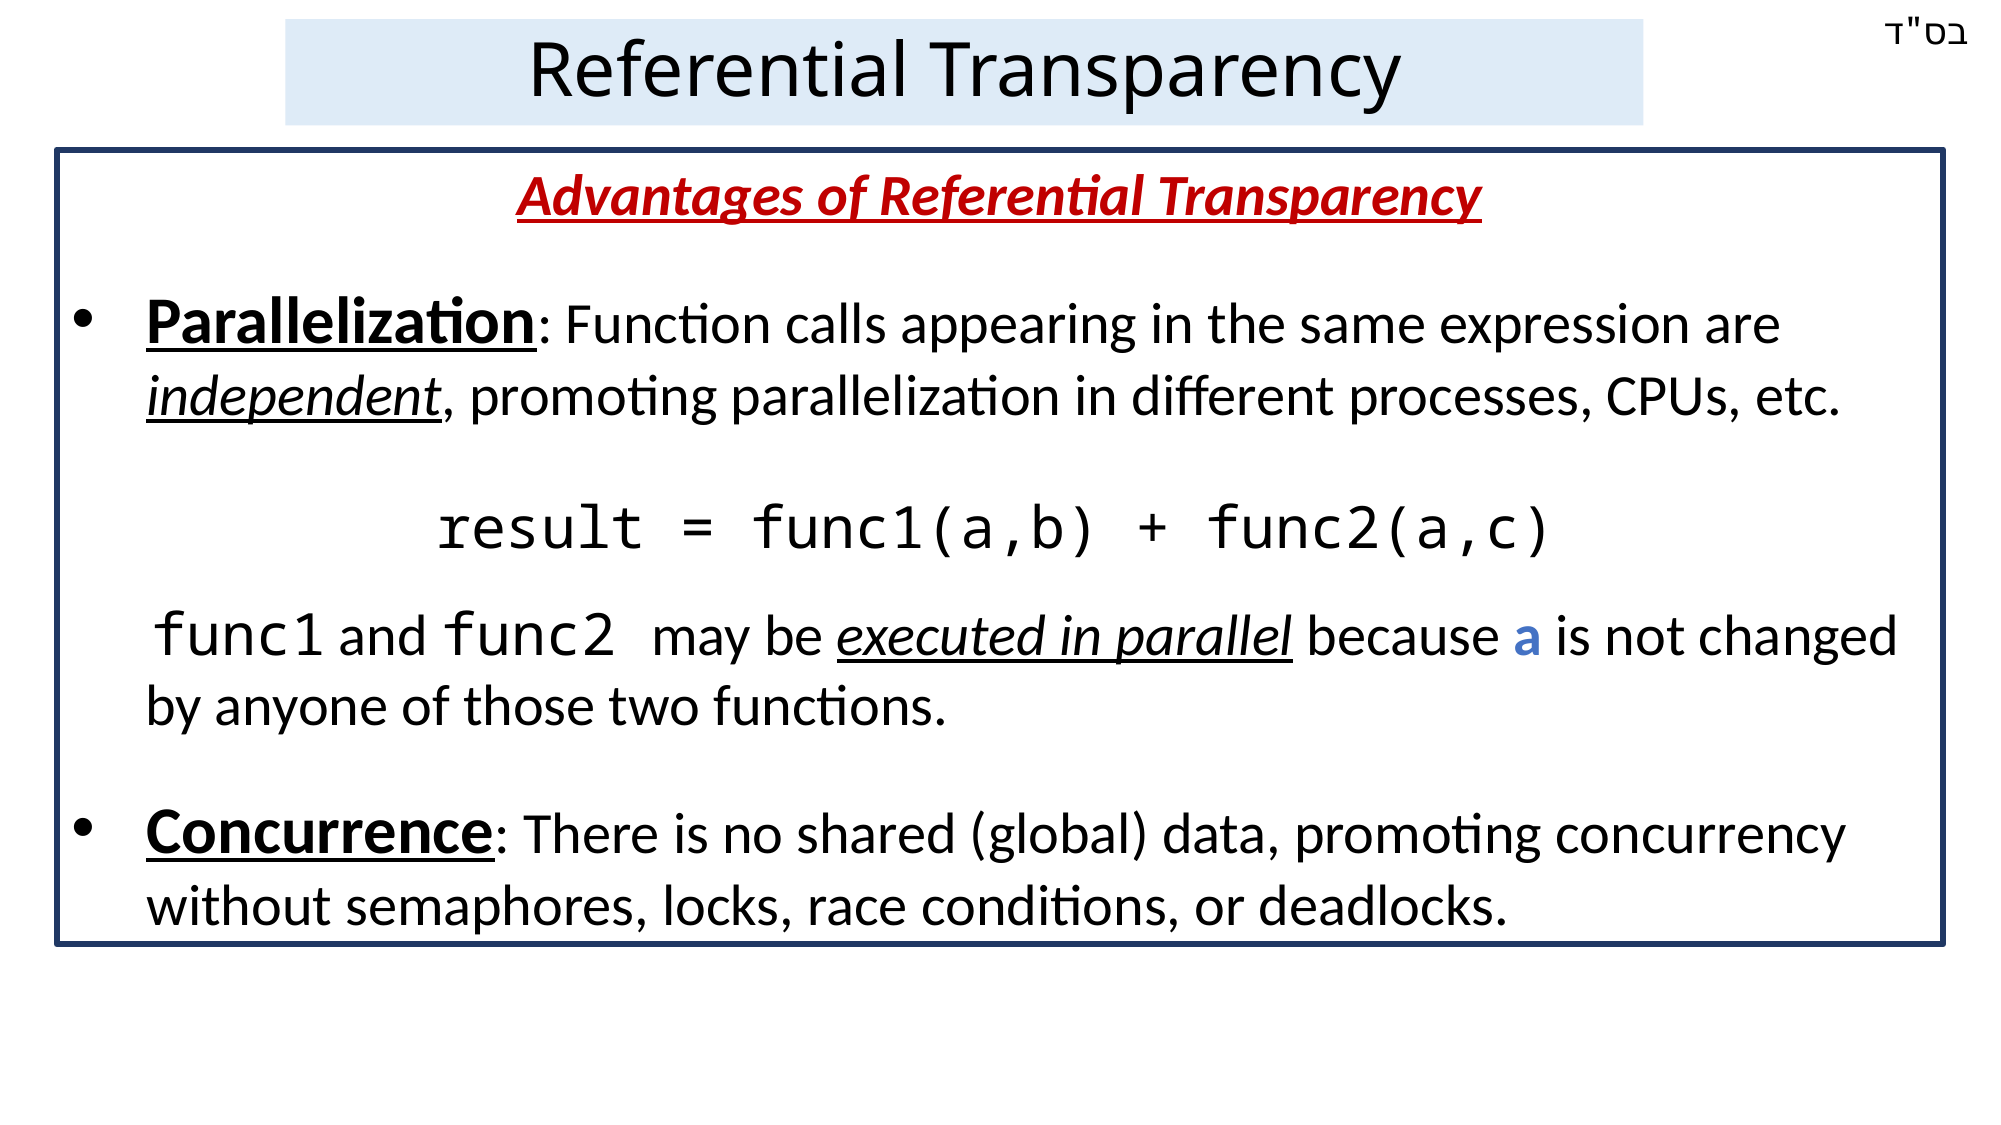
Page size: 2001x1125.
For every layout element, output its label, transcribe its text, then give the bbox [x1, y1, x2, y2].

title Referential Transparency [285, 19, 1644, 126]
text_box Advantages of Referential Transparency Parallelization: Function calls appearing in the same expression are independent, promoting parallelization in different processes, CPUs, etc. func1 and func2 may be executed in parallel because a is not changed by anyone of those two functions. Concurrence: There is no shared (global) data, promoting concurrency without semaphores, locks, race conditions, or deadlocks. [56, 149, 1944, 945]
text_box result = func1(a,b) + func2(a,c) [421, 482, 1579, 568]
